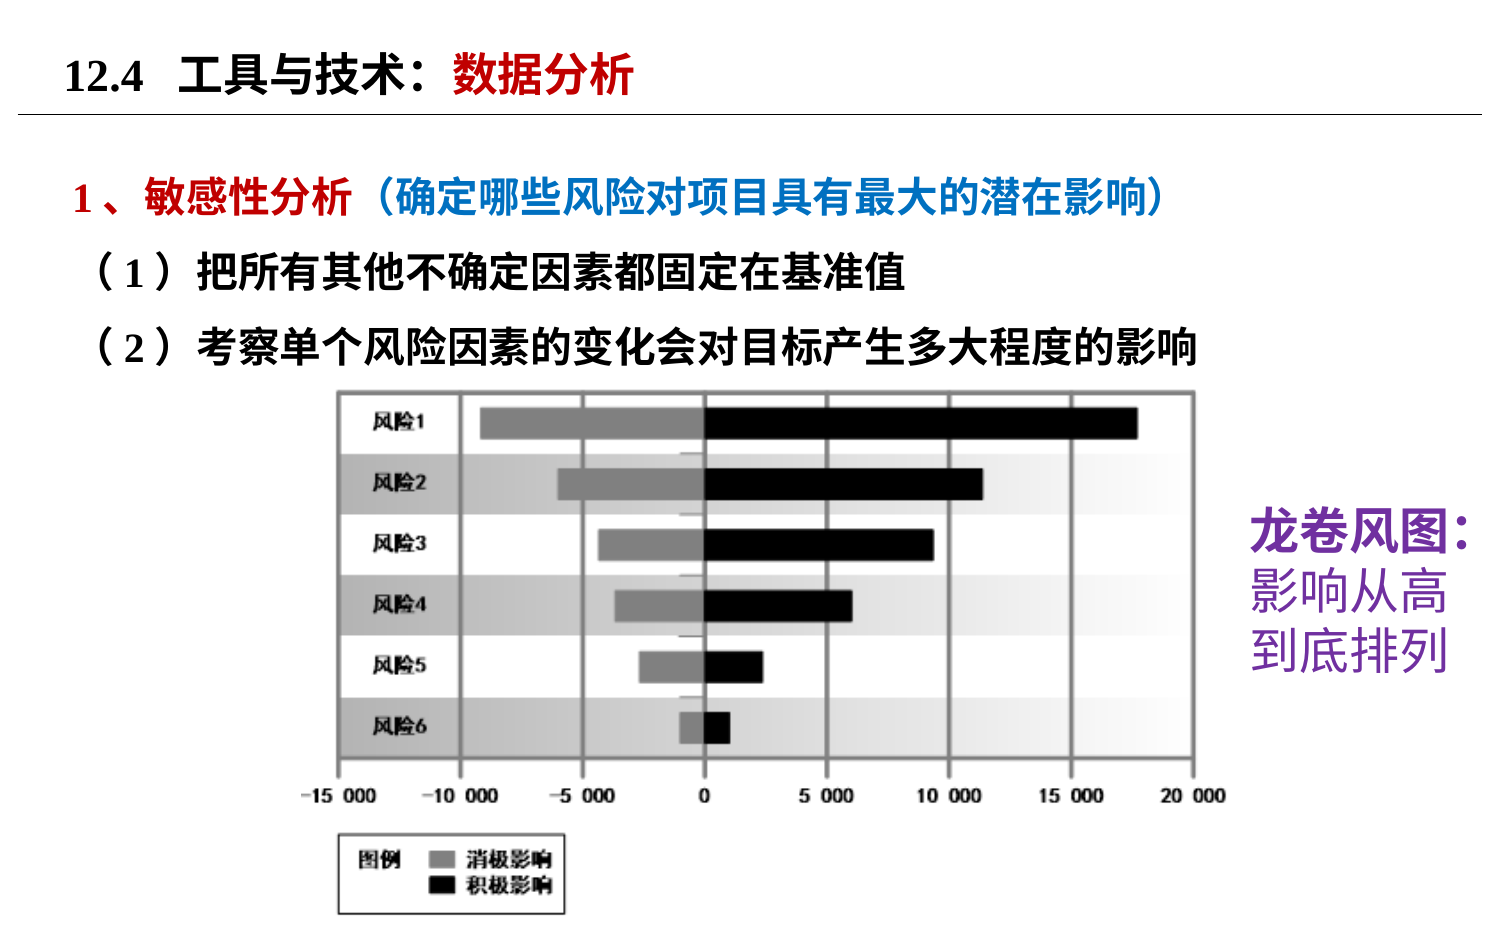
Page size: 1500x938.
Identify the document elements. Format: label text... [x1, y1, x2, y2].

text_box 龙卷风图：影响从高到底排列 [1239, 492, 1475, 688]
picture [300, 385, 1235, 924]
text_box 1、敏感性分析（确定哪些风险对项目具有最大的潜在影响） （1）把所有其他不确定因素都固定在基准值 （2）考察单个风险因素的变化会对目标产生多大程度的影响 [0, 137, 1447, 724]
title 12.4 工具与技术：数据分析 [48, 19, 1005, 127]
